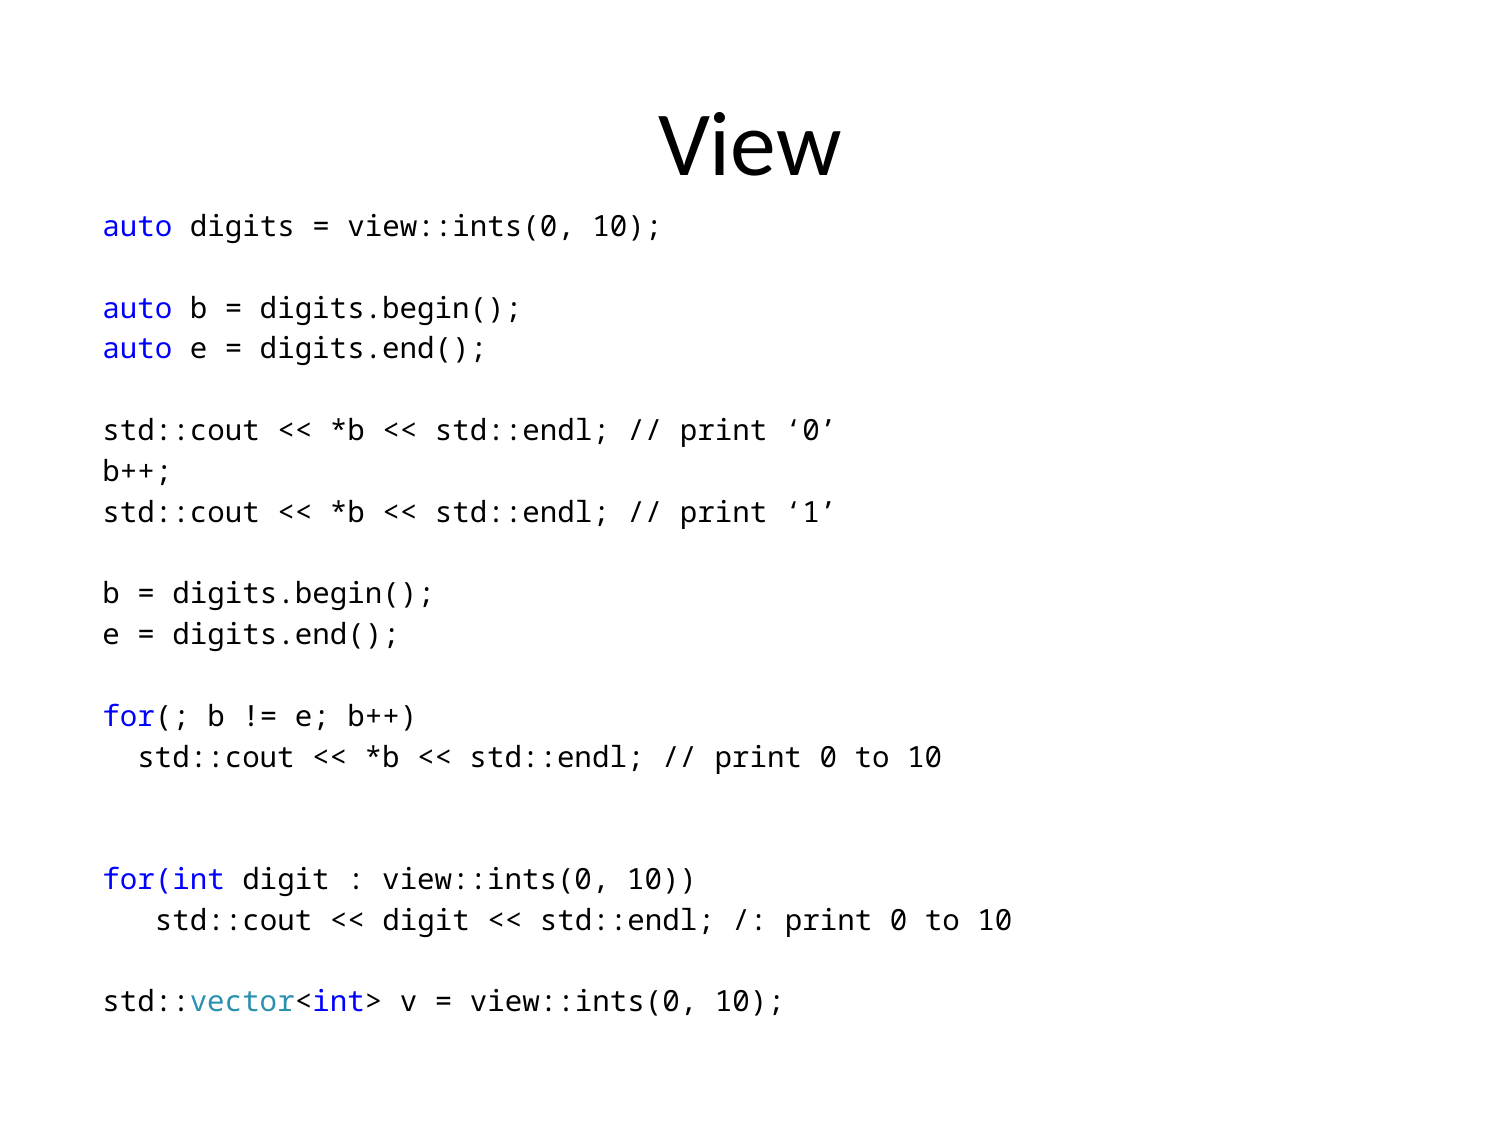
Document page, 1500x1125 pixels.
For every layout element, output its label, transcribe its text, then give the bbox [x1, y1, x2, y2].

text_box auto digits = view::ints(0, 10); auto b = digits.begin(); auto e = digits.end(); std::cout << *b << std::endl; // print ‘0’ b++; std::cout << *b << std::endl; // print ‘1’ b = digits.begin(); e = digits.end(); for(; b != e; b++) std::cout << *b << std::endl; // print 0 to 10 for(int digit : view::ints(0, 10)) std::cout << digit << std::endl; /: print 0 to 10 std::vector<int> v = view::ints(0, 10); [87, 199, 1450, 1088]
title View [75, 45, 1425, 233]
